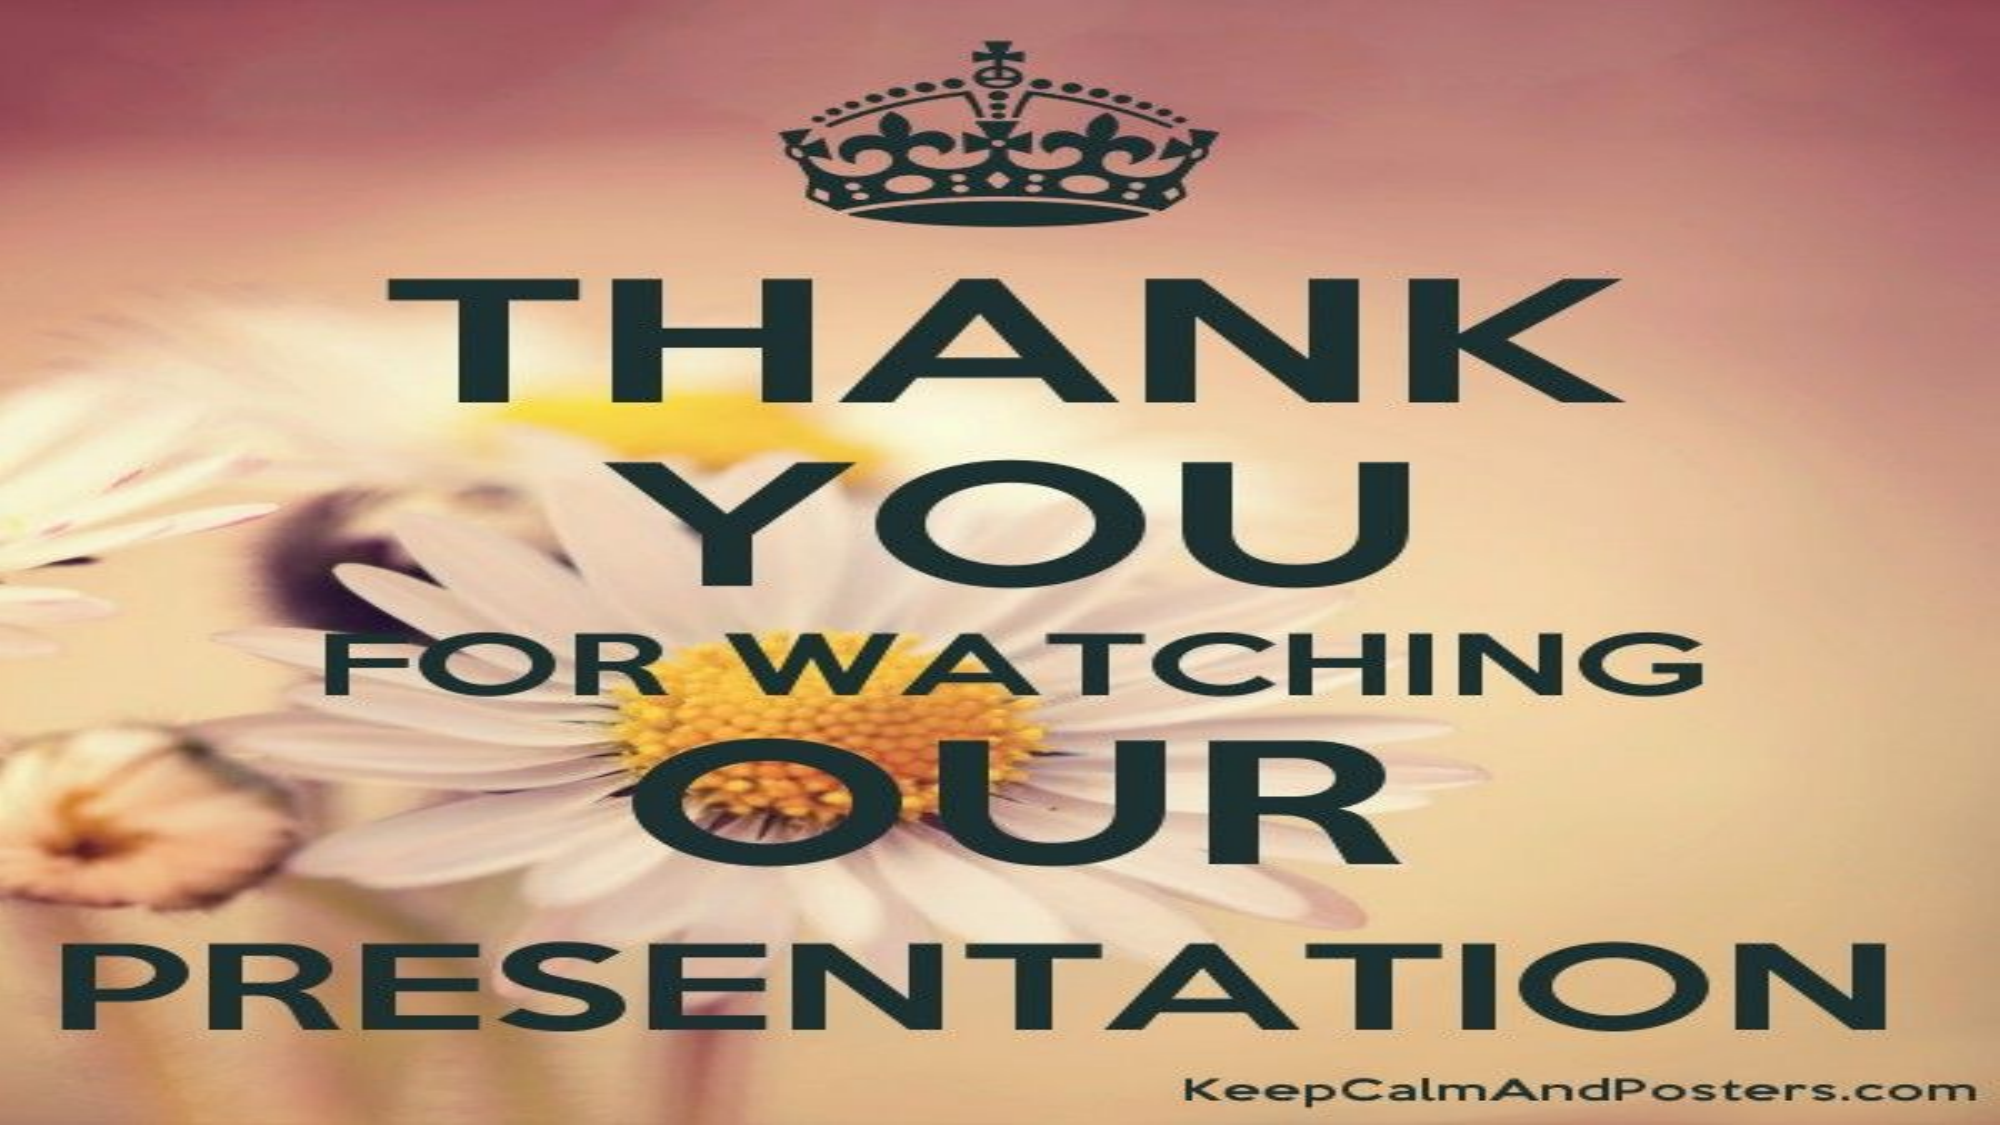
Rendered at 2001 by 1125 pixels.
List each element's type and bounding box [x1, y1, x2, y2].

list [0, 0, 2000, 1125]
